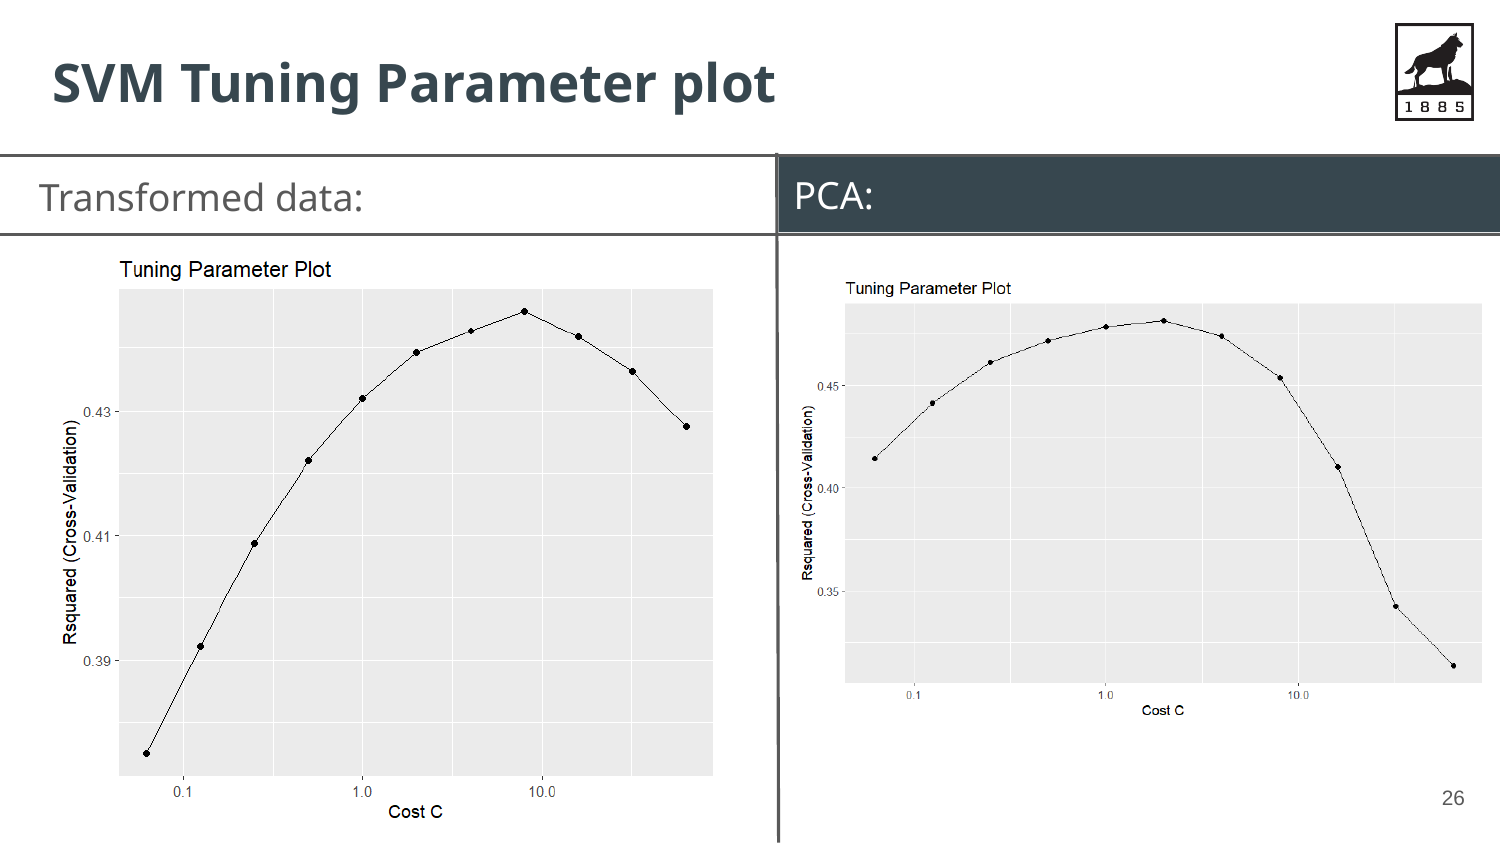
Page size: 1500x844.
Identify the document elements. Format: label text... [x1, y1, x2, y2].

text_box Transformed data: [23, 163, 544, 233]
picture [52, 250, 722, 830]
text_box PCA: [783, 163, 1500, 233]
title SVM Tuning Parameter plot [37, 34, 1396, 129]
picture [792, 273, 1489, 725]
slide_number ‹#› [1389, 764, 1480, 830]
picture [1395, 23, 1475, 121]
